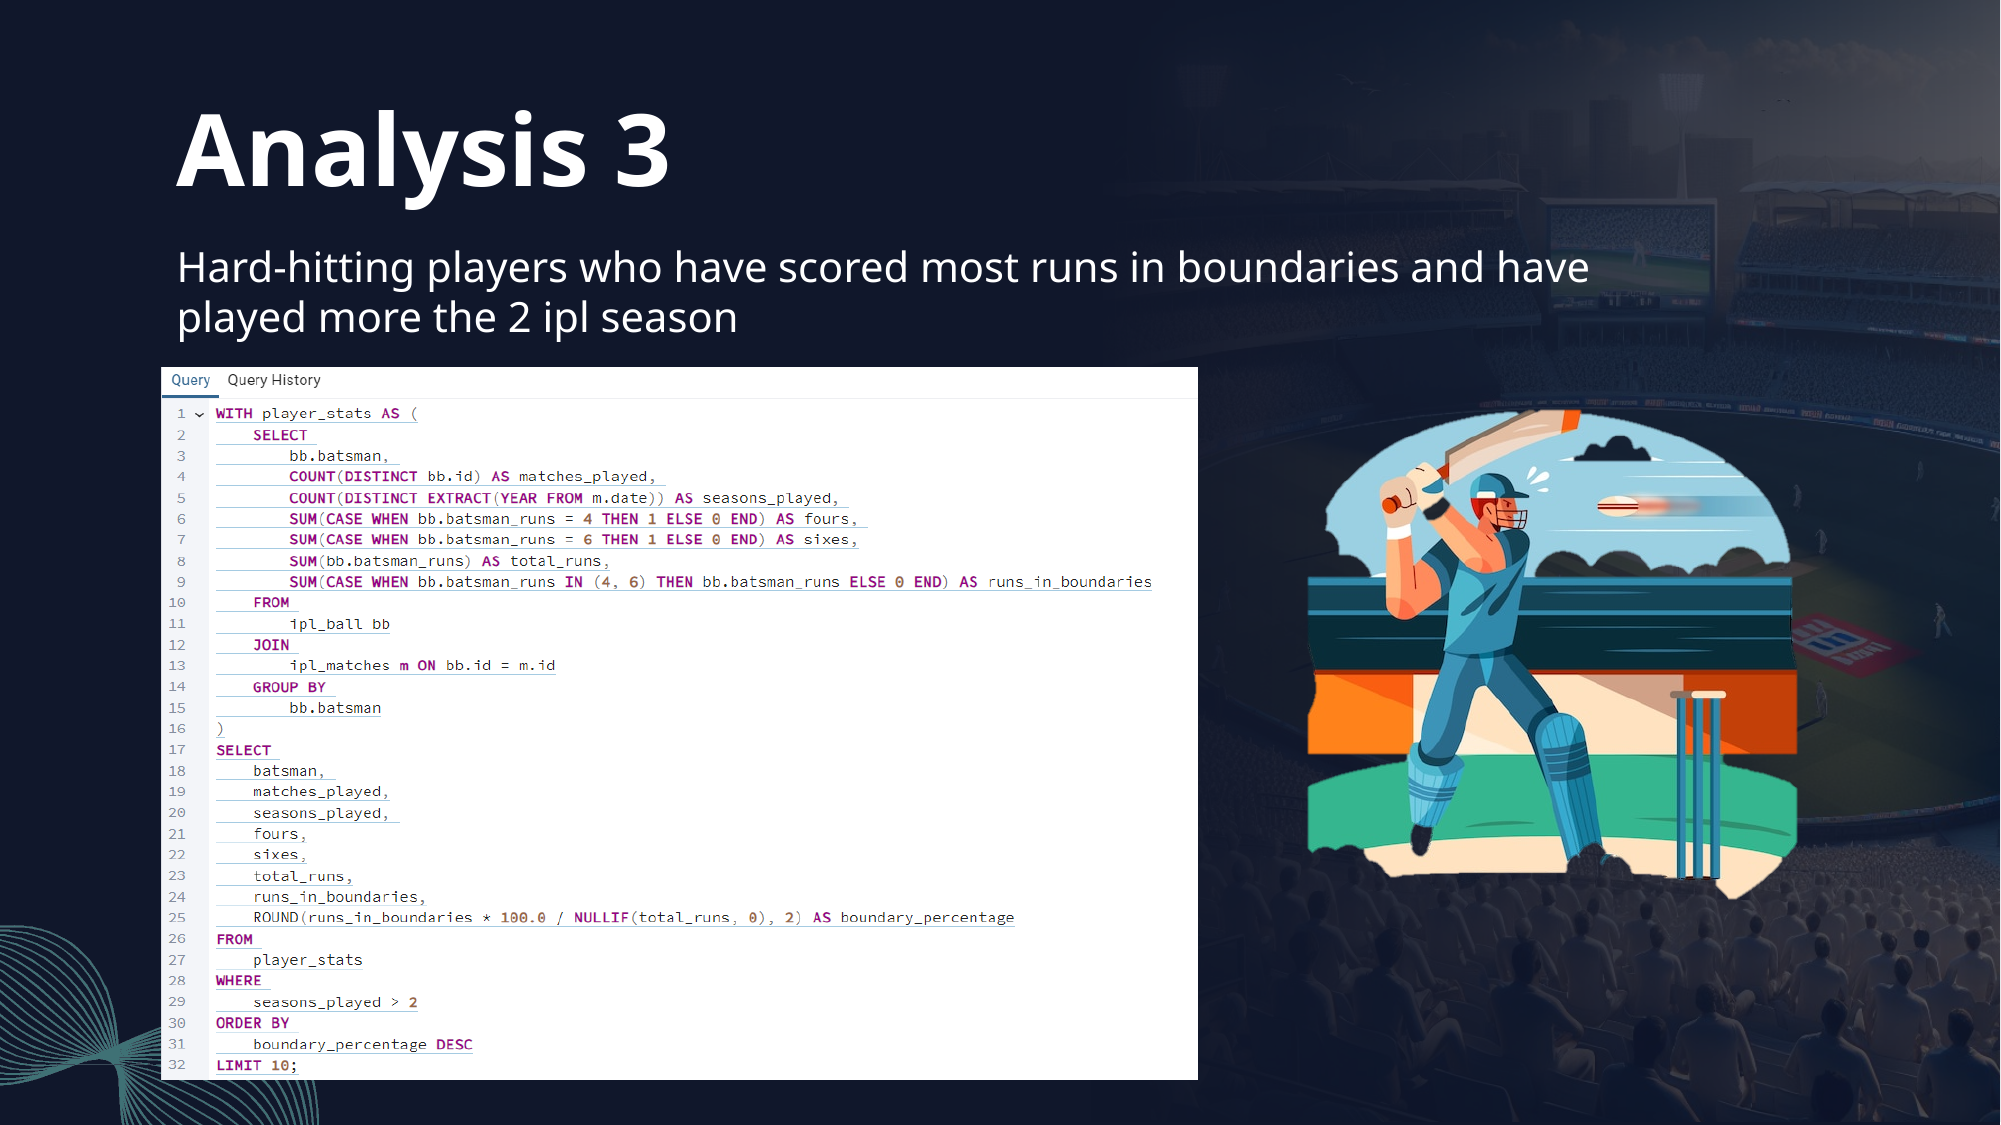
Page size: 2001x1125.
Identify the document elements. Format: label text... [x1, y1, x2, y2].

text_box Analysis 3 [161, 78, 974, 214]
text_box Hard-hitting players who have scored most runs in boundaries and have played more the 2 ipl season [161, 233, 1732, 349]
picture [1247, 349, 1859, 961]
picture [161, 367, 1198, 1080]
